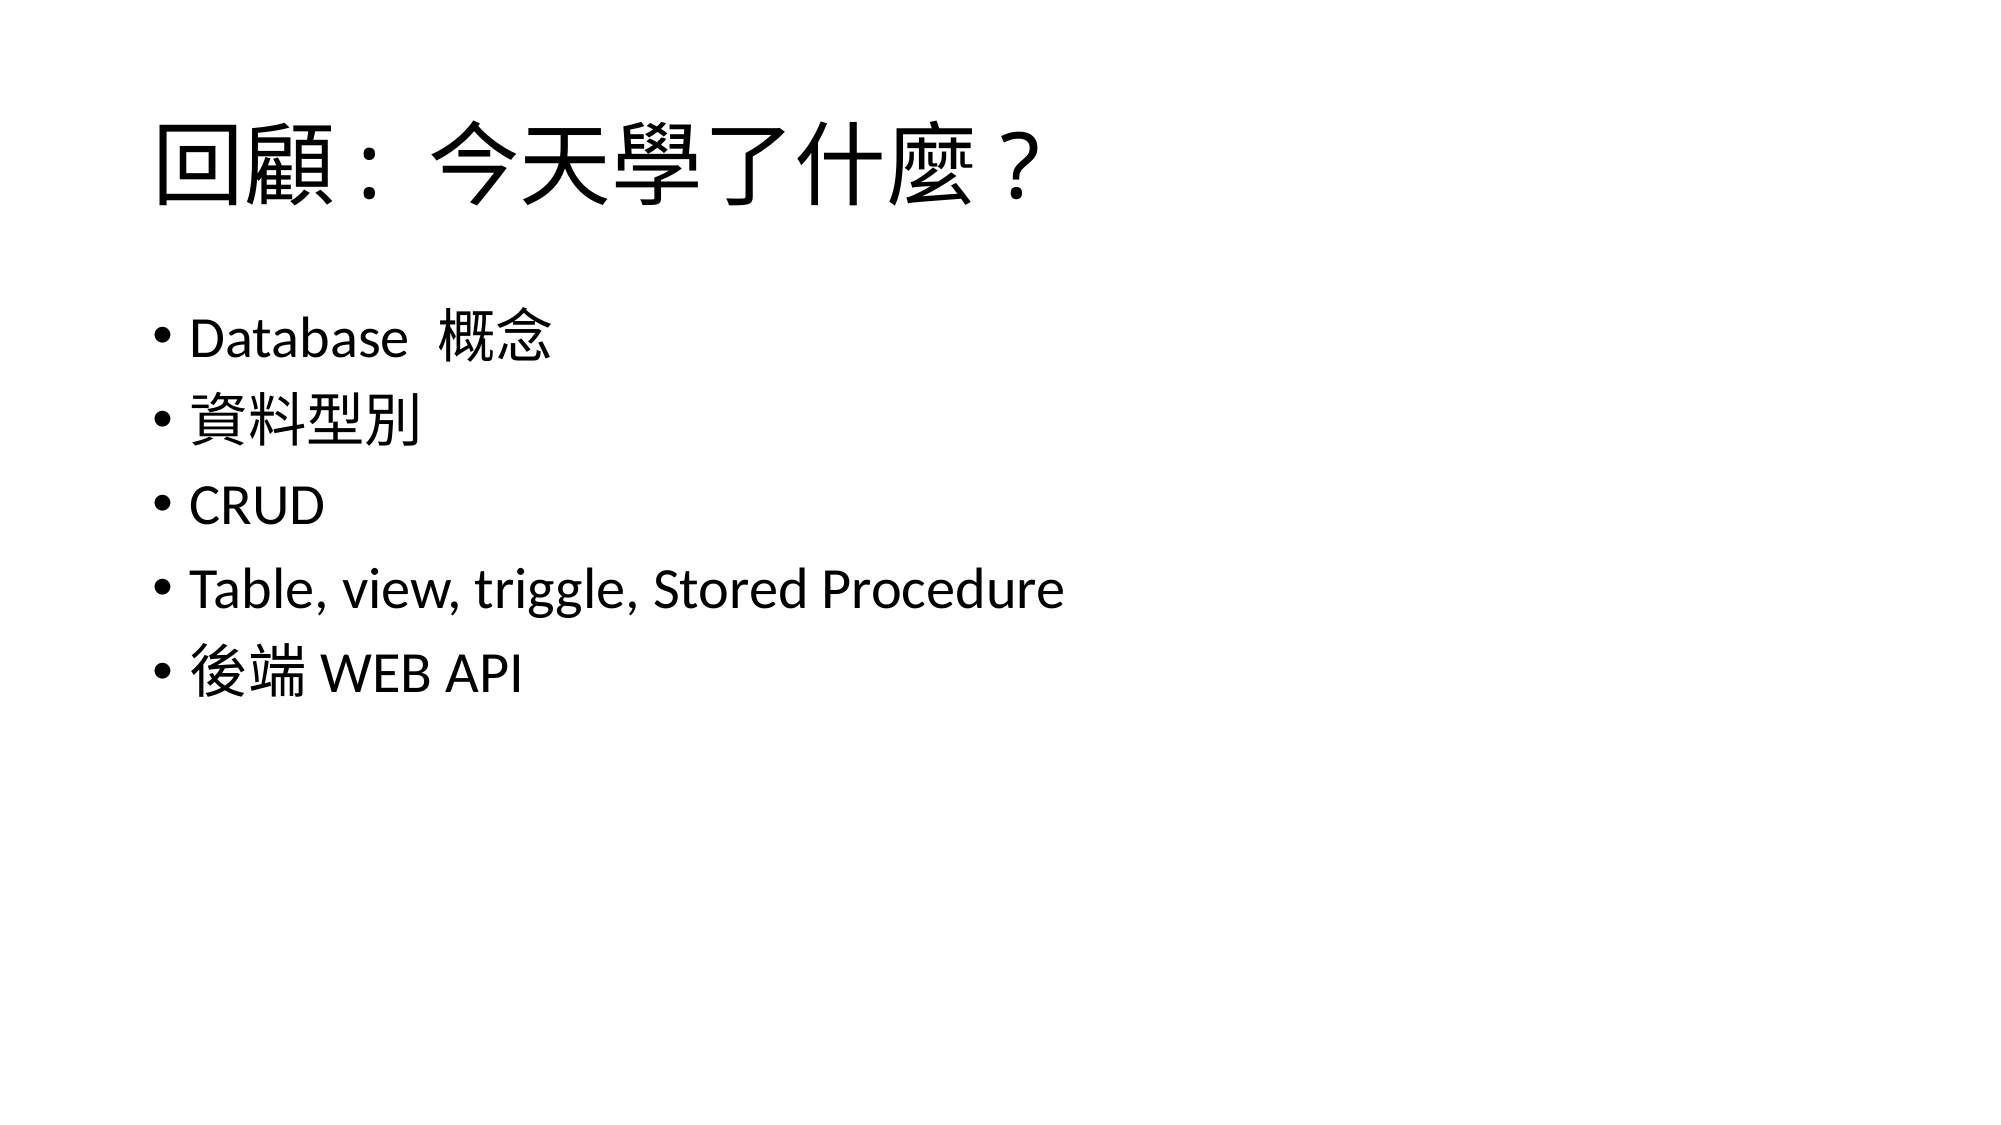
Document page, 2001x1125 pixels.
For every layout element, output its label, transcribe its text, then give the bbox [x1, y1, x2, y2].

list Database 概念 資料型別 CRUD Table, view, triggle, Stored Procedure 後端WEB API [137, 299, 1863, 1014]
title 回顧: 今天學了什麼? [137, 59, 1863, 278]
